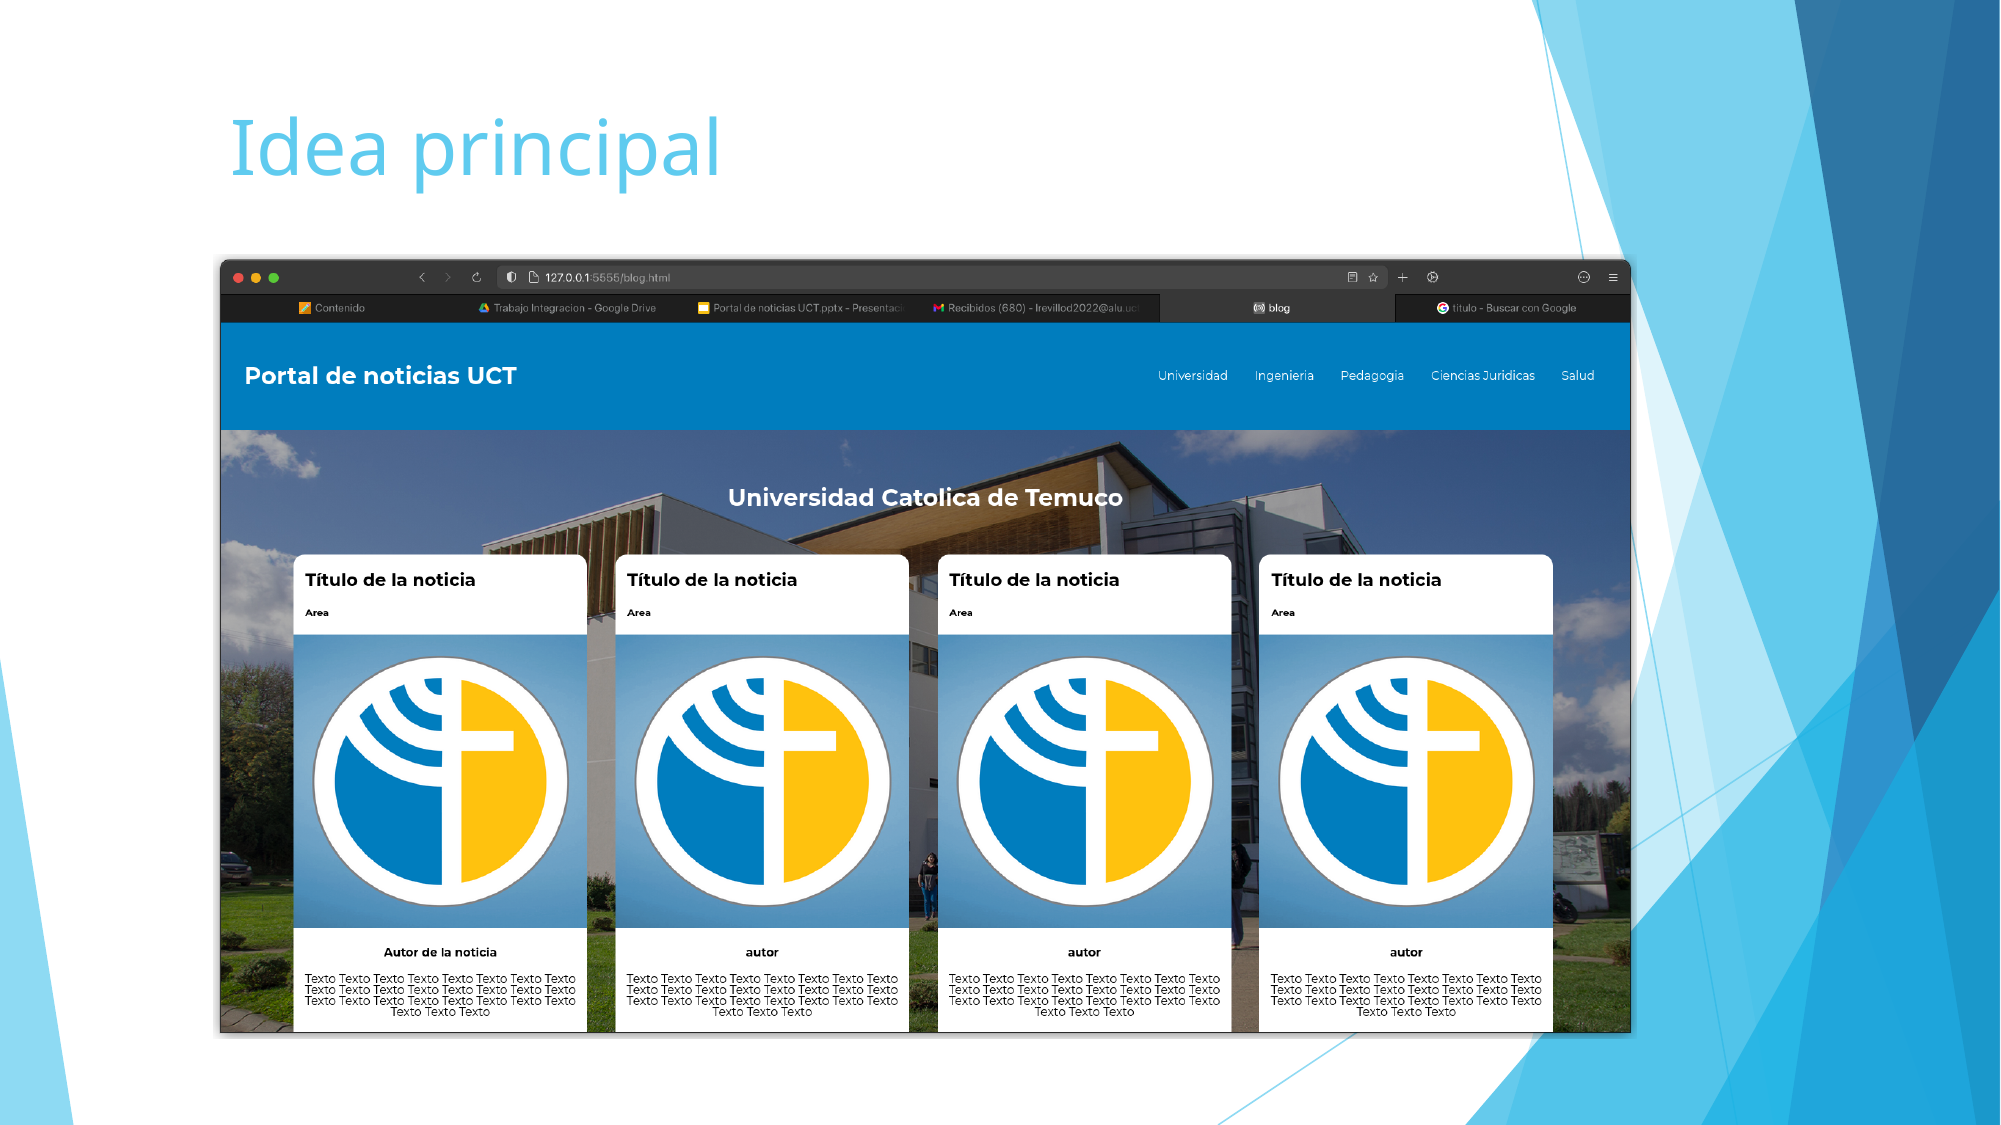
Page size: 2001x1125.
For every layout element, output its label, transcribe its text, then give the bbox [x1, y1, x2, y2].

picture [213, 254, 1637, 1040]
title Idea principal [215, 90, 924, 199]
